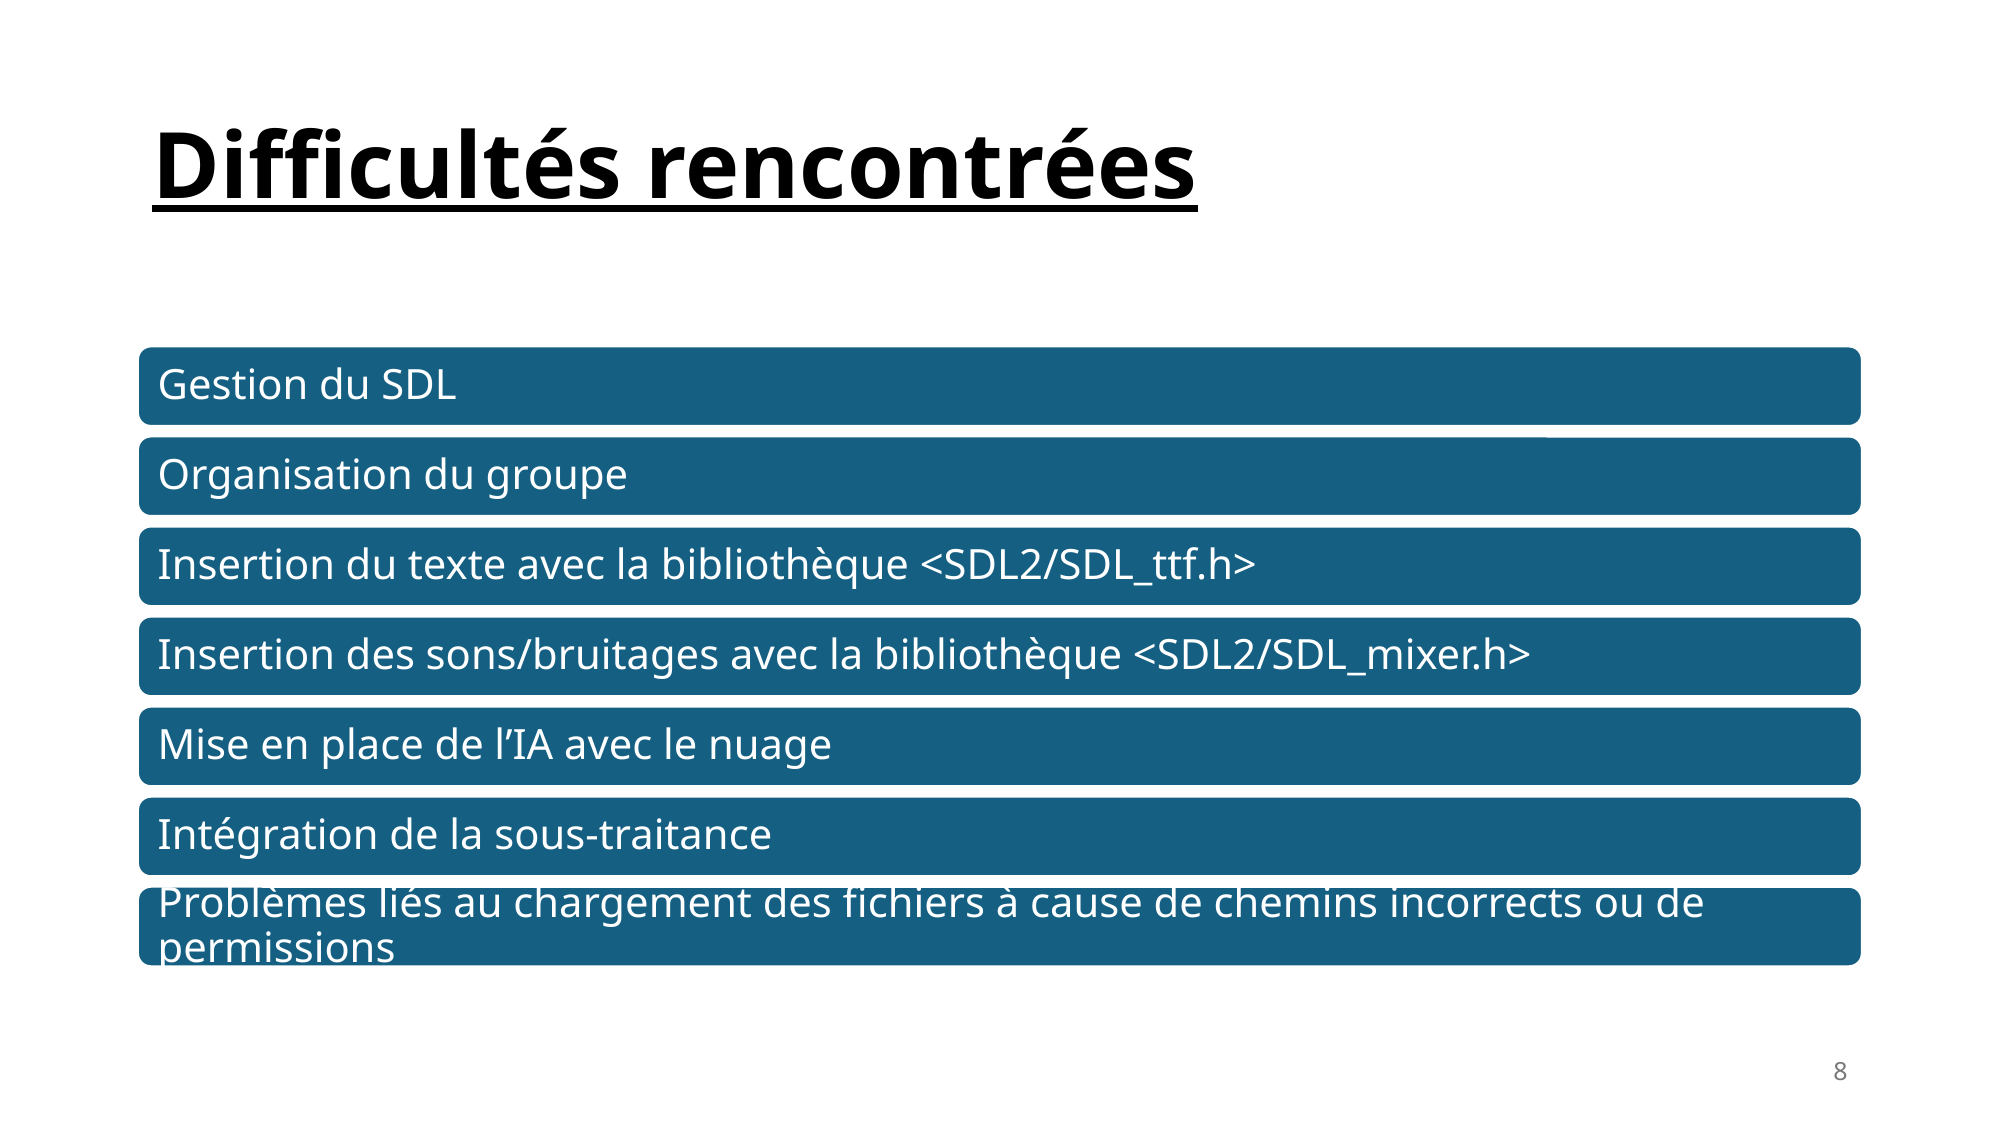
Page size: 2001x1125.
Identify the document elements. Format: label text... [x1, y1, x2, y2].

slide_number 8 [1412, 1042, 1863, 1103]
title Difficultés rencontrées [137, 59, 1863, 278]
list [136, 298, 1863, 1014]
